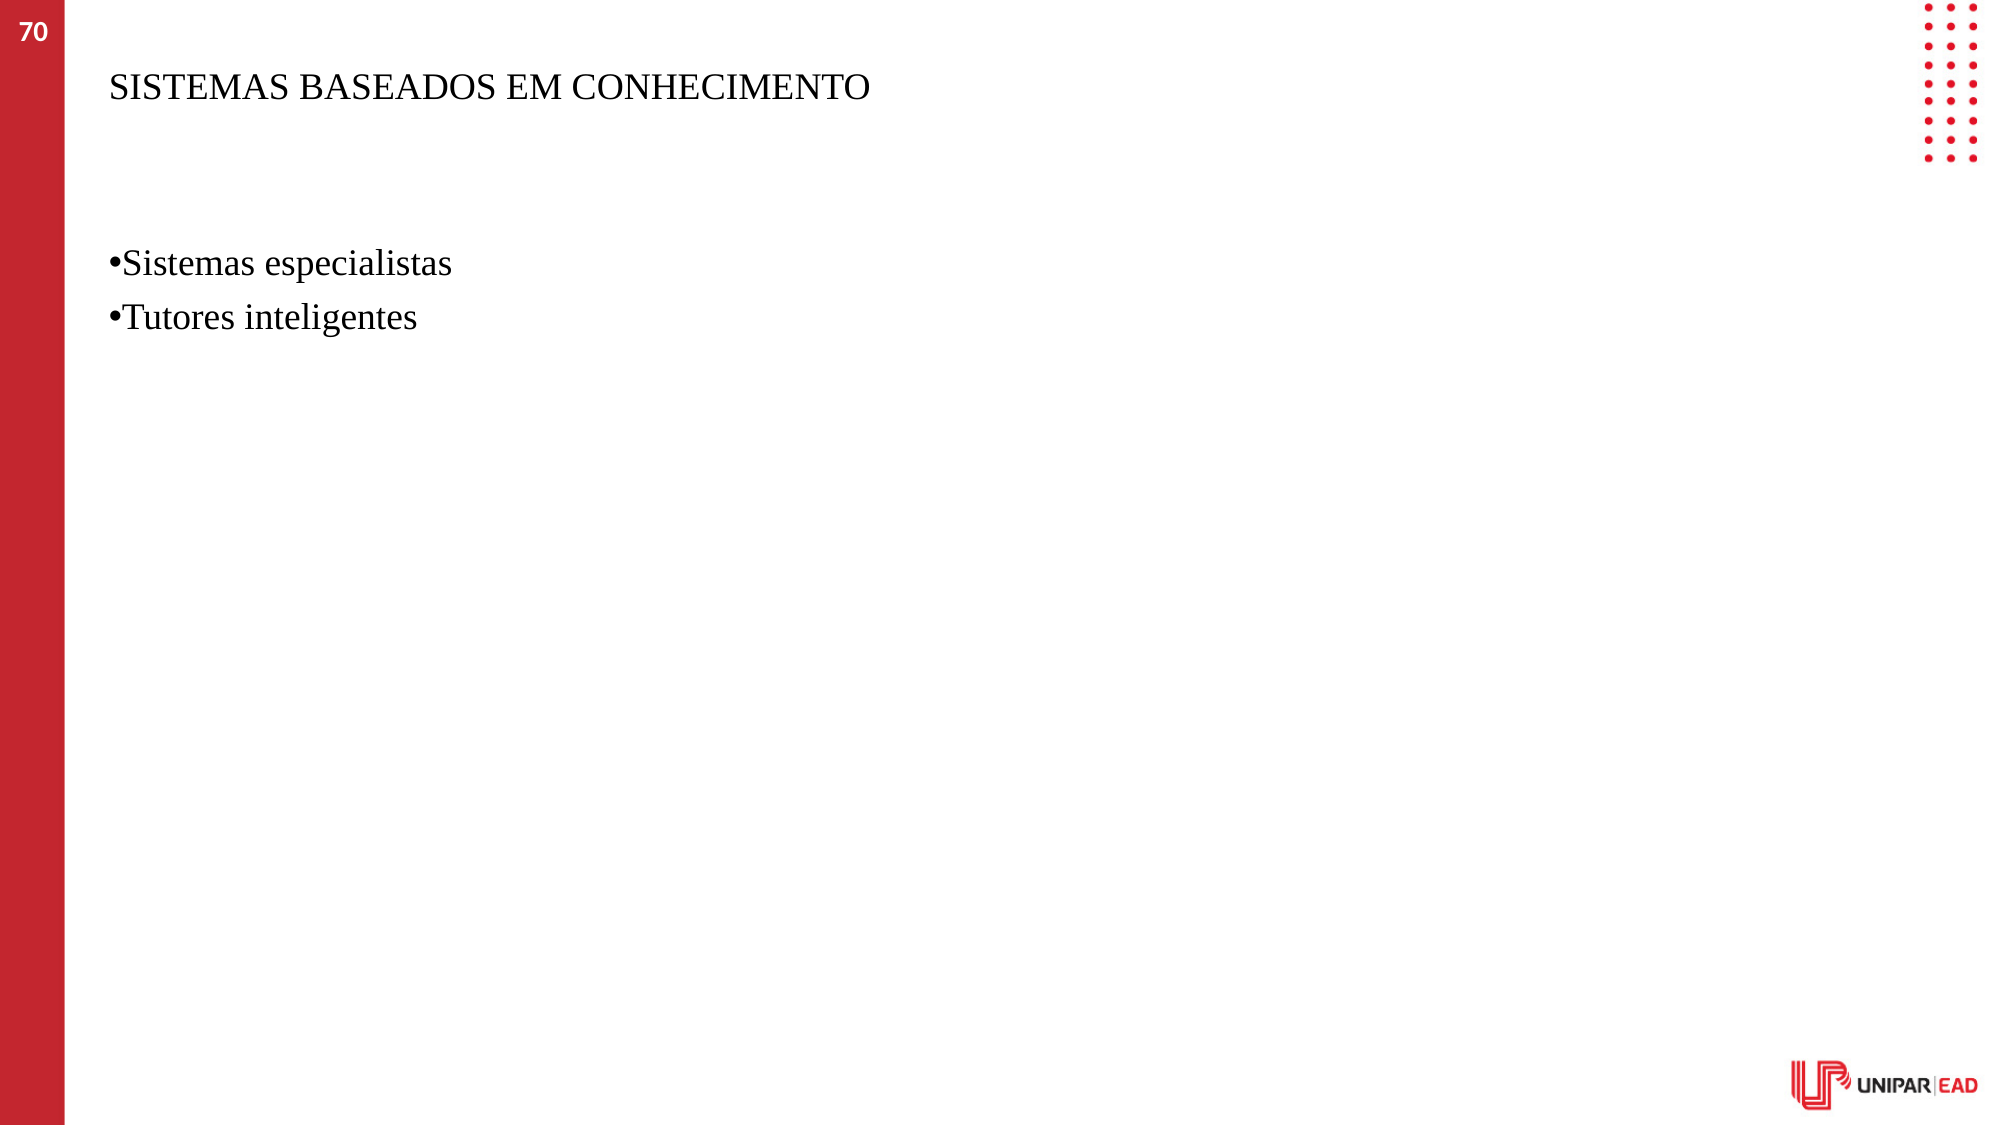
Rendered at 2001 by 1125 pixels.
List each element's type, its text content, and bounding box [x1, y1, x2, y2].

picture [0, 0, 2001, 1125]
list Sistemas especialistas Tutores inteligentes [93, 235, 1967, 1044]
title Sistemas Baseados em Conhecimento [93, 59, 1917, 189]
slide_number 70 [0, 0, 73, 60]
